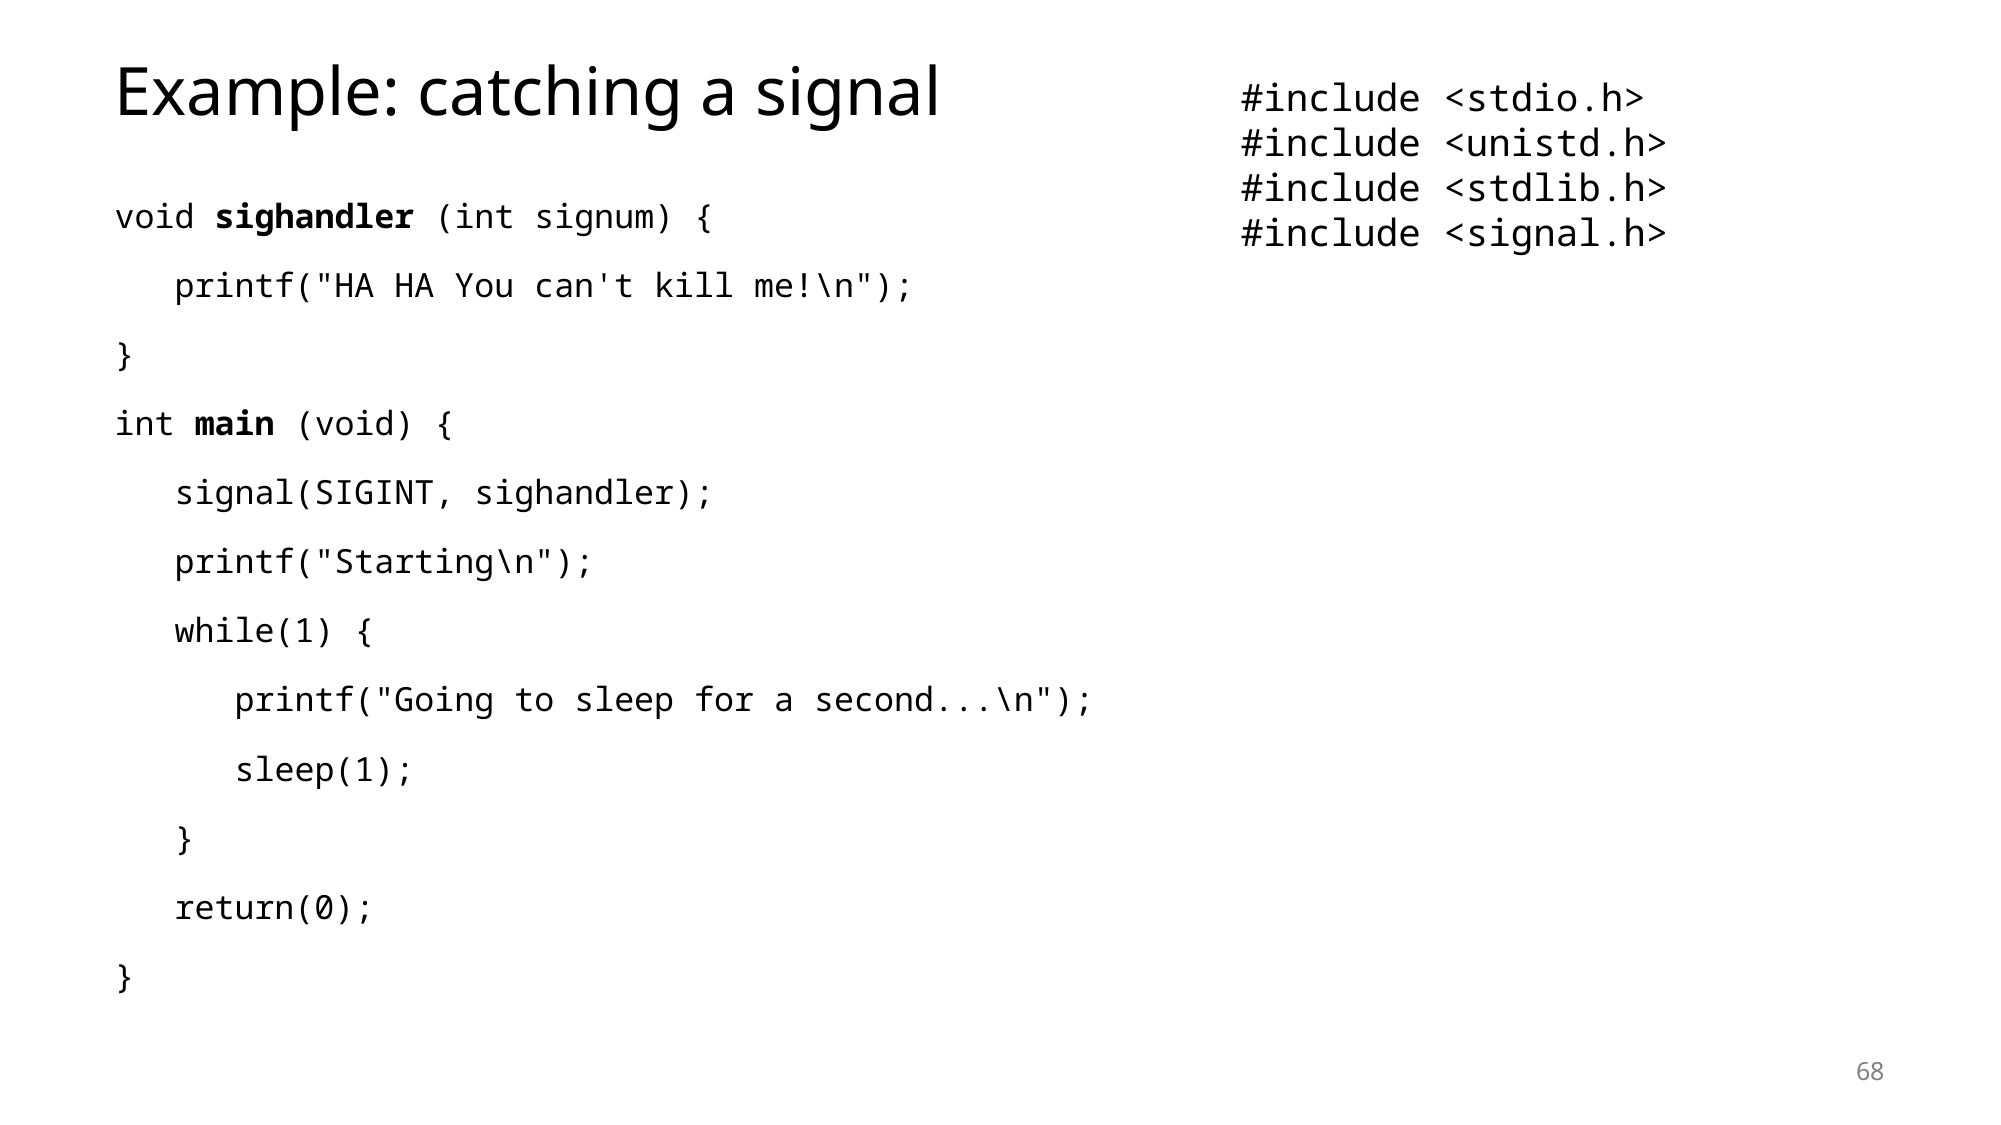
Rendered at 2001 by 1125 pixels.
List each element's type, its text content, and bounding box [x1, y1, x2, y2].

title Example: catching a signal [99, 37, 1900, 150]
slide_number 68 [1749, 1042, 1900, 1103]
list void sighandler (int signum) { printf("HA HA You can't kill me!\n"); } int main (void) { signal(SIGINT, sighandler); printf("Starting\n"); while(1) { printf("Going to sleep for a second...\n"); sleep(1); } return(0); } [99, 187, 1900, 1013]
text_box #include <stdio.h> #include <unistd.h> #include <stdlib.h> #include <signal.h> [1225, 66, 1842, 306]
